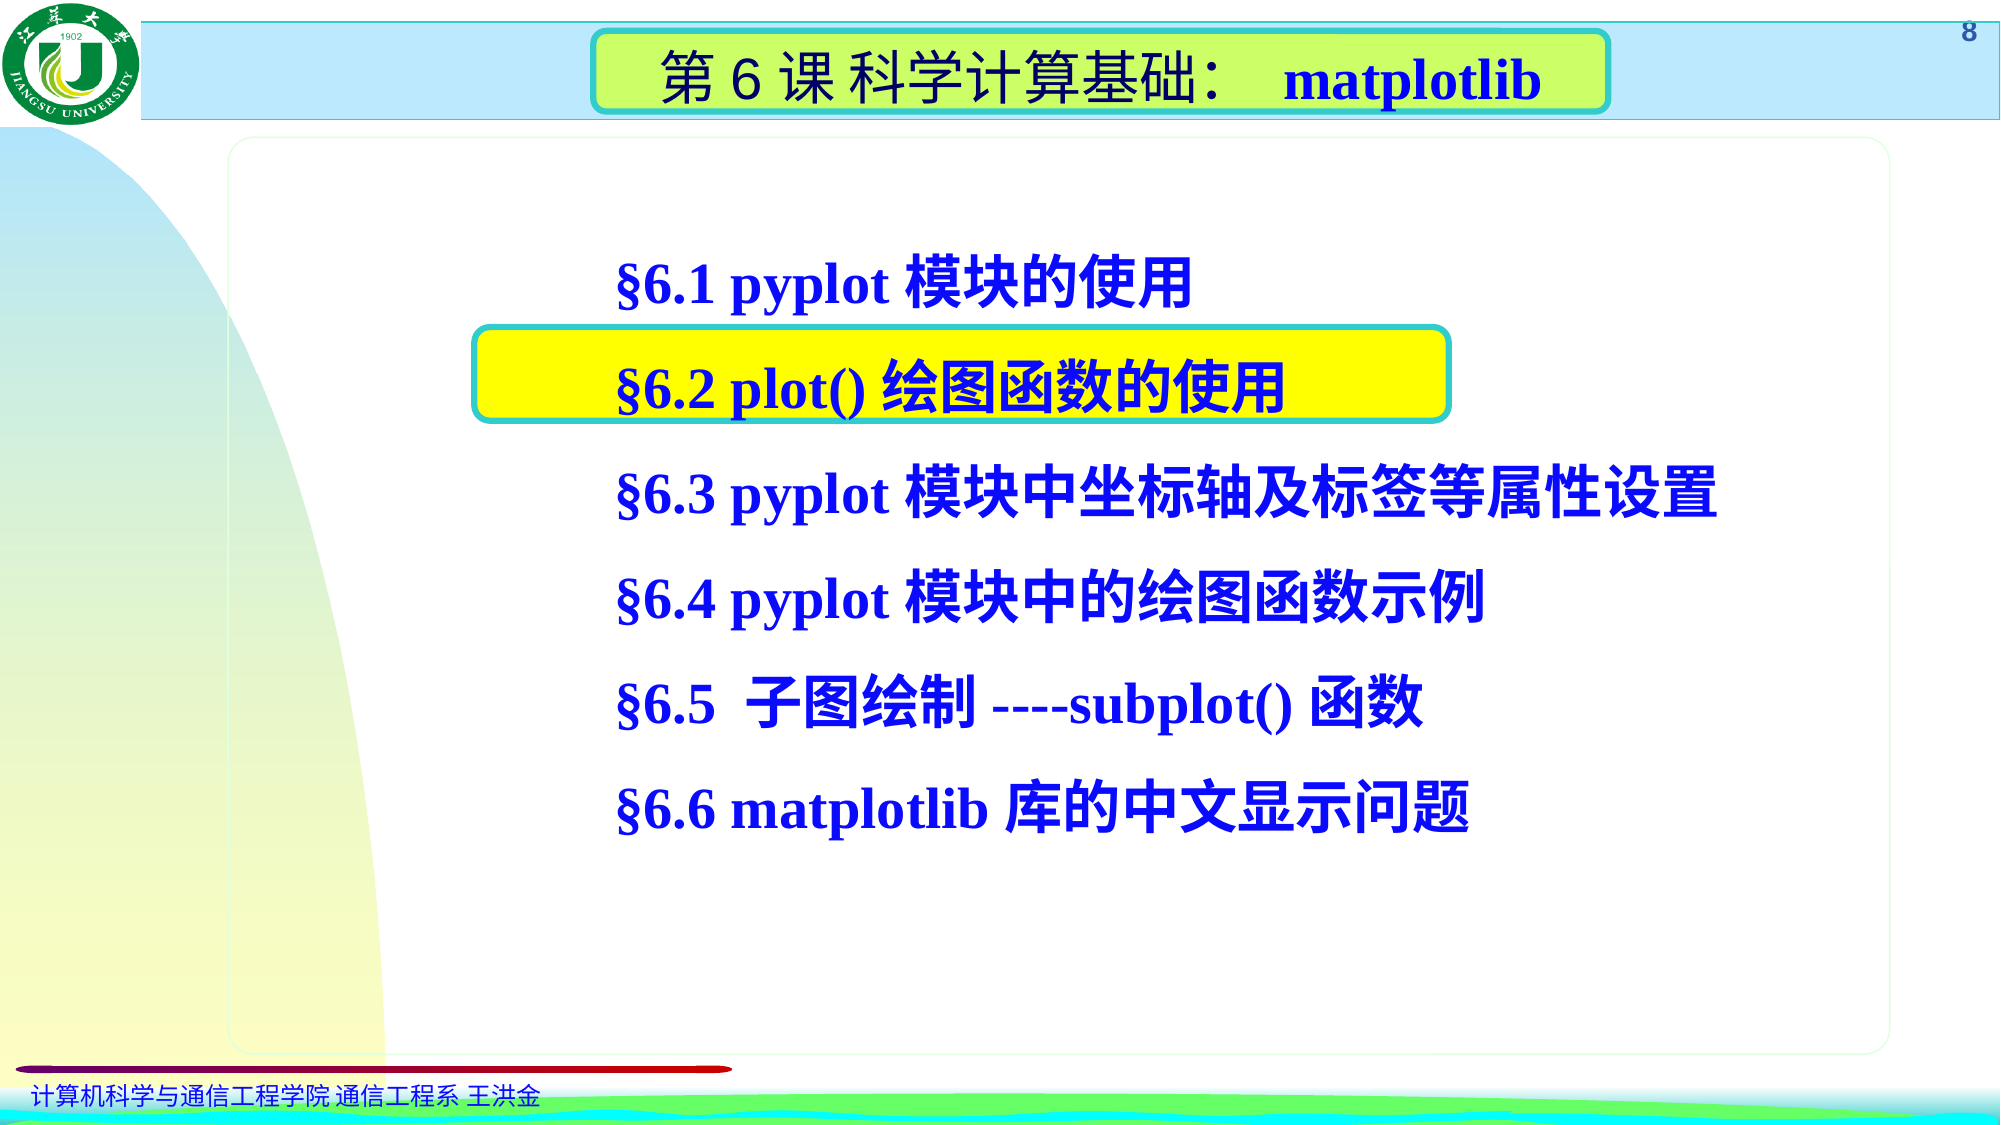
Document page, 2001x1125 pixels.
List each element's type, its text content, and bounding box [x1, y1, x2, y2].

picture [0, 1, 141, 127]
text_box 第6课 科学计算基础： matplotlib [593, 30, 1609, 112]
title [563, 59, 1384, 152]
text_box [474, 327, 598, 421]
list §6.1 pyplot模块的使用 §6.2 plot()绘图函数的使用 §6.3 pyplot模块中坐标轴及标签等属性设置 §6.4 pyplot模块中的绘图函数示例 §6.5 子图绘制----subplot()函数 §6.6 matplotlib库的中文显示问题 [598, 202, 1839, 864]
